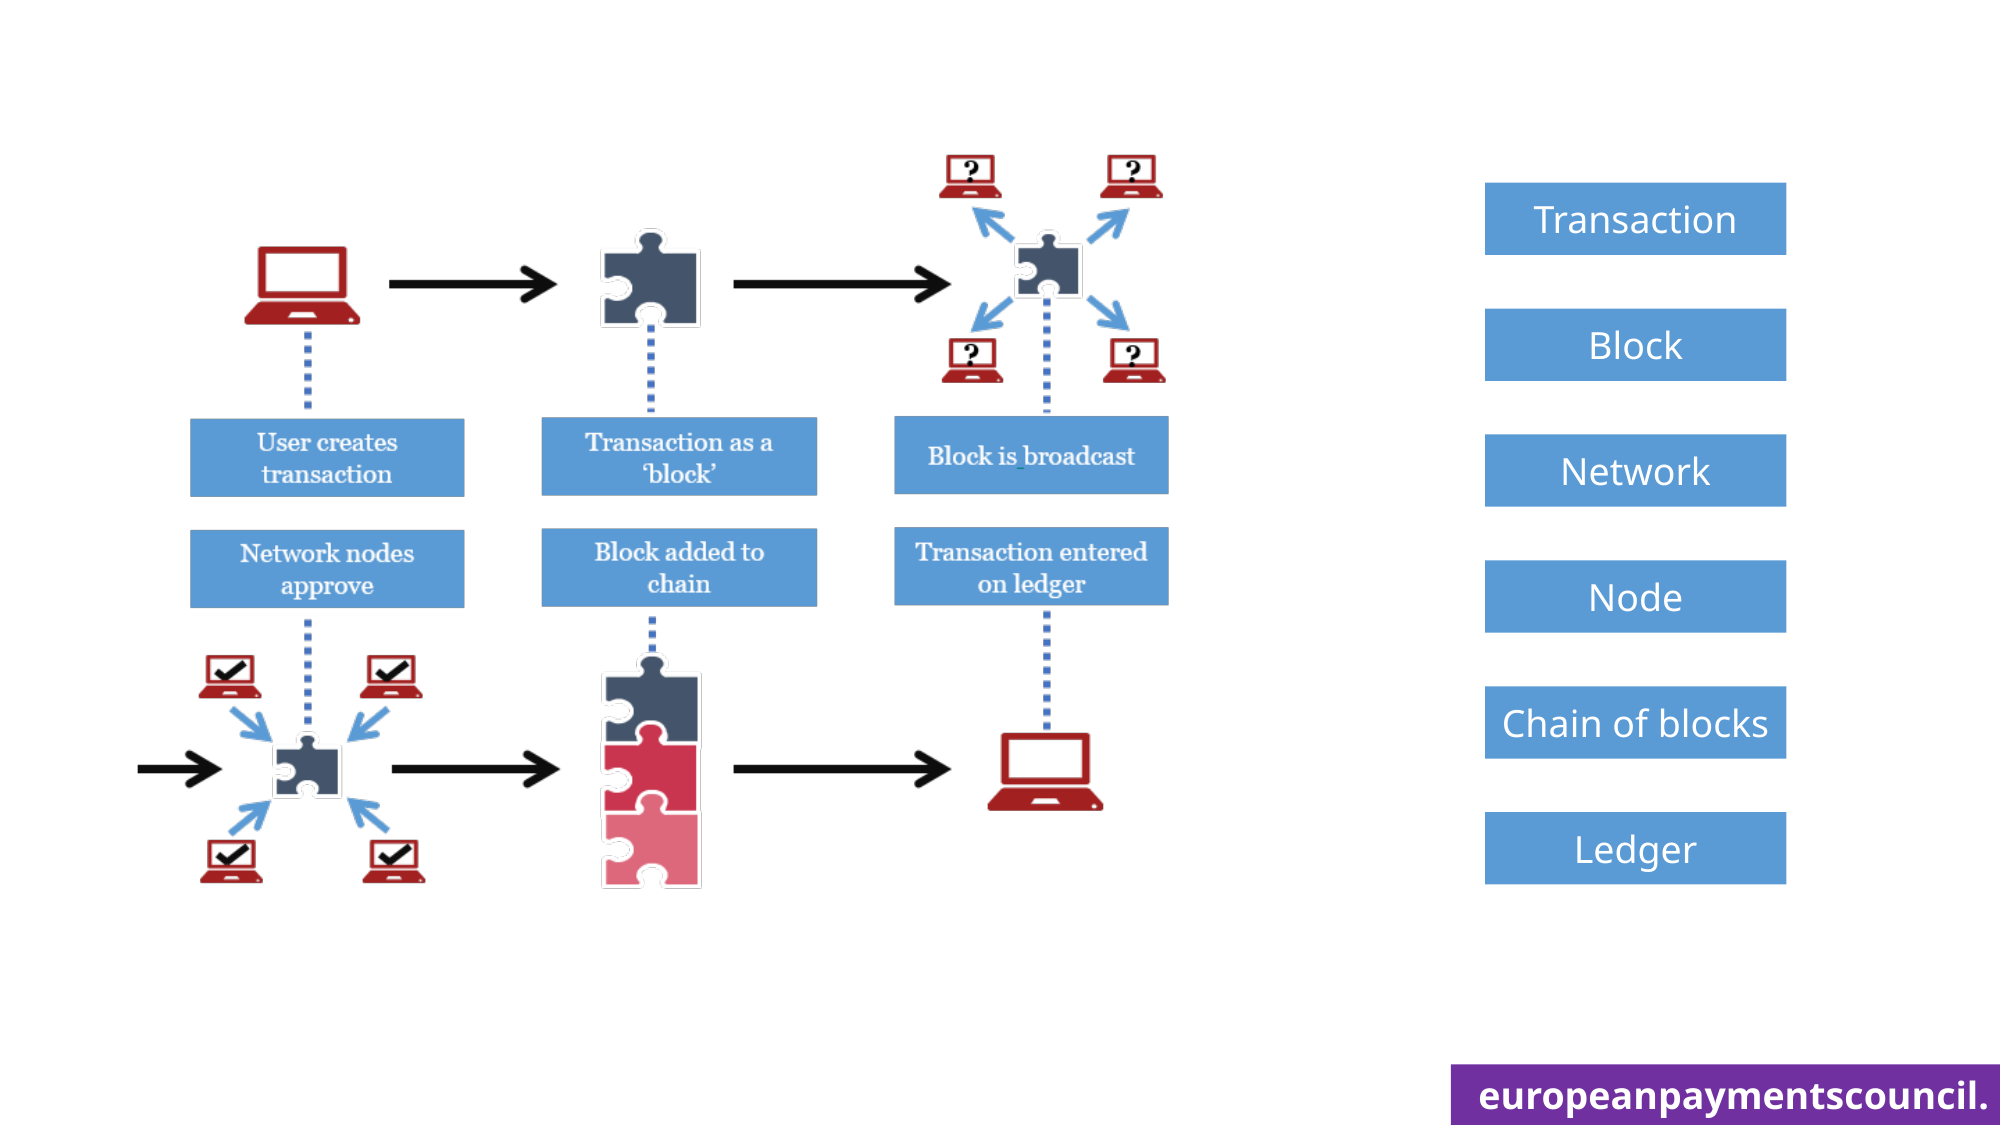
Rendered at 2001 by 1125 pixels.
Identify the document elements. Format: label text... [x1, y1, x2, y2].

text_box Block [1484, 308, 1787, 382]
text_box Network [1484, 433, 1787, 508]
text_box europeanpaymentscouncil.eu [1450, 1064, 2000, 1125]
text_box Transaction [1484, 182, 1787, 256]
text_box Chain of blocks [1484, 685, 1787, 760]
picture [70, 99, 1239, 948]
text_box Node [1484, 559, 1787, 634]
text_box Ledger [1484, 811, 1787, 885]
